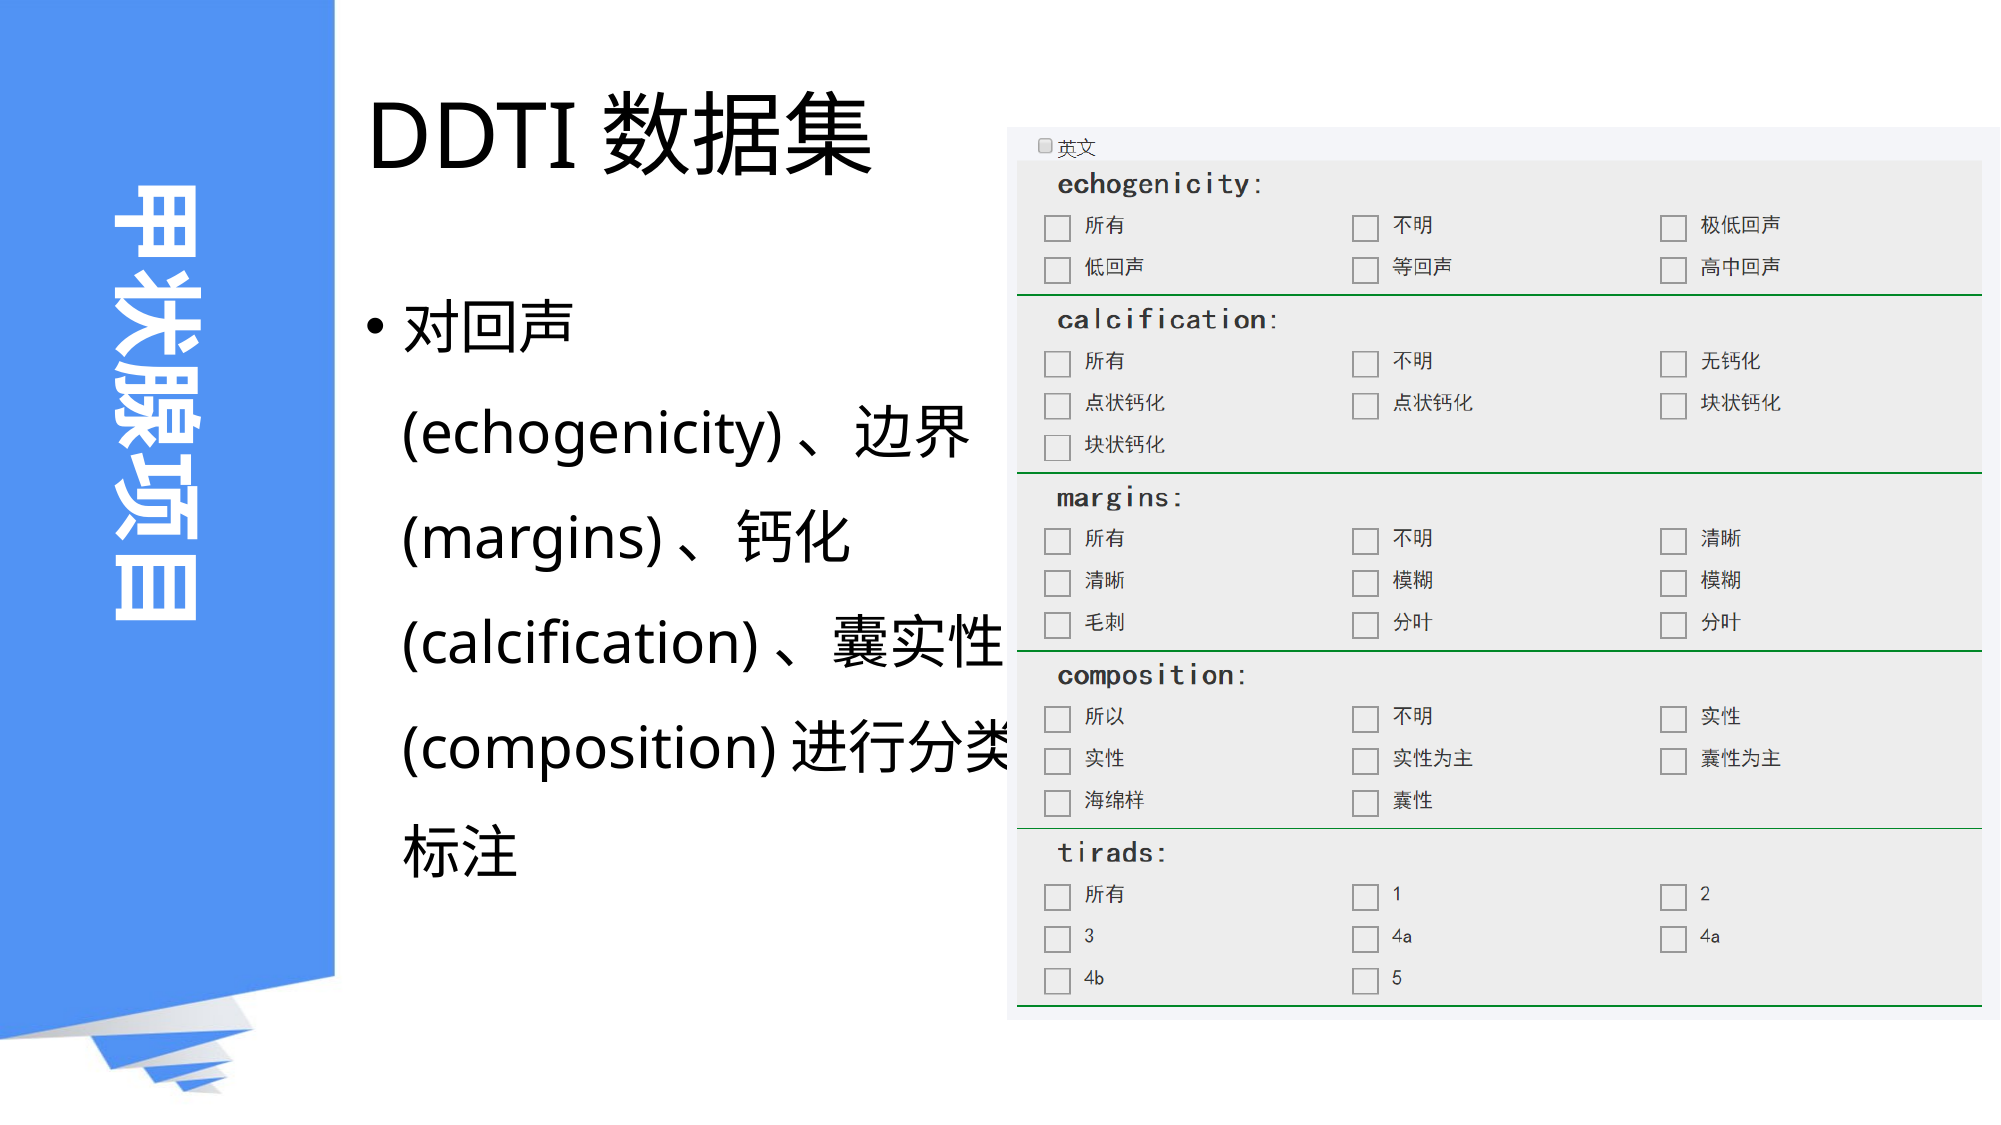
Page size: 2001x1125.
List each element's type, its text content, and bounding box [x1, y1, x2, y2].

list 对回声(echogenicity)、边界(margins)、钙化(calcification)、囊实性(composition)进行分类标注 [349, 247, 1044, 1036]
picture [0, 0, 2001, 1125]
text_box 甲状腺项目 [23, 137, 298, 847]
title DDTI数据集 [349, 30, 2000, 247]
